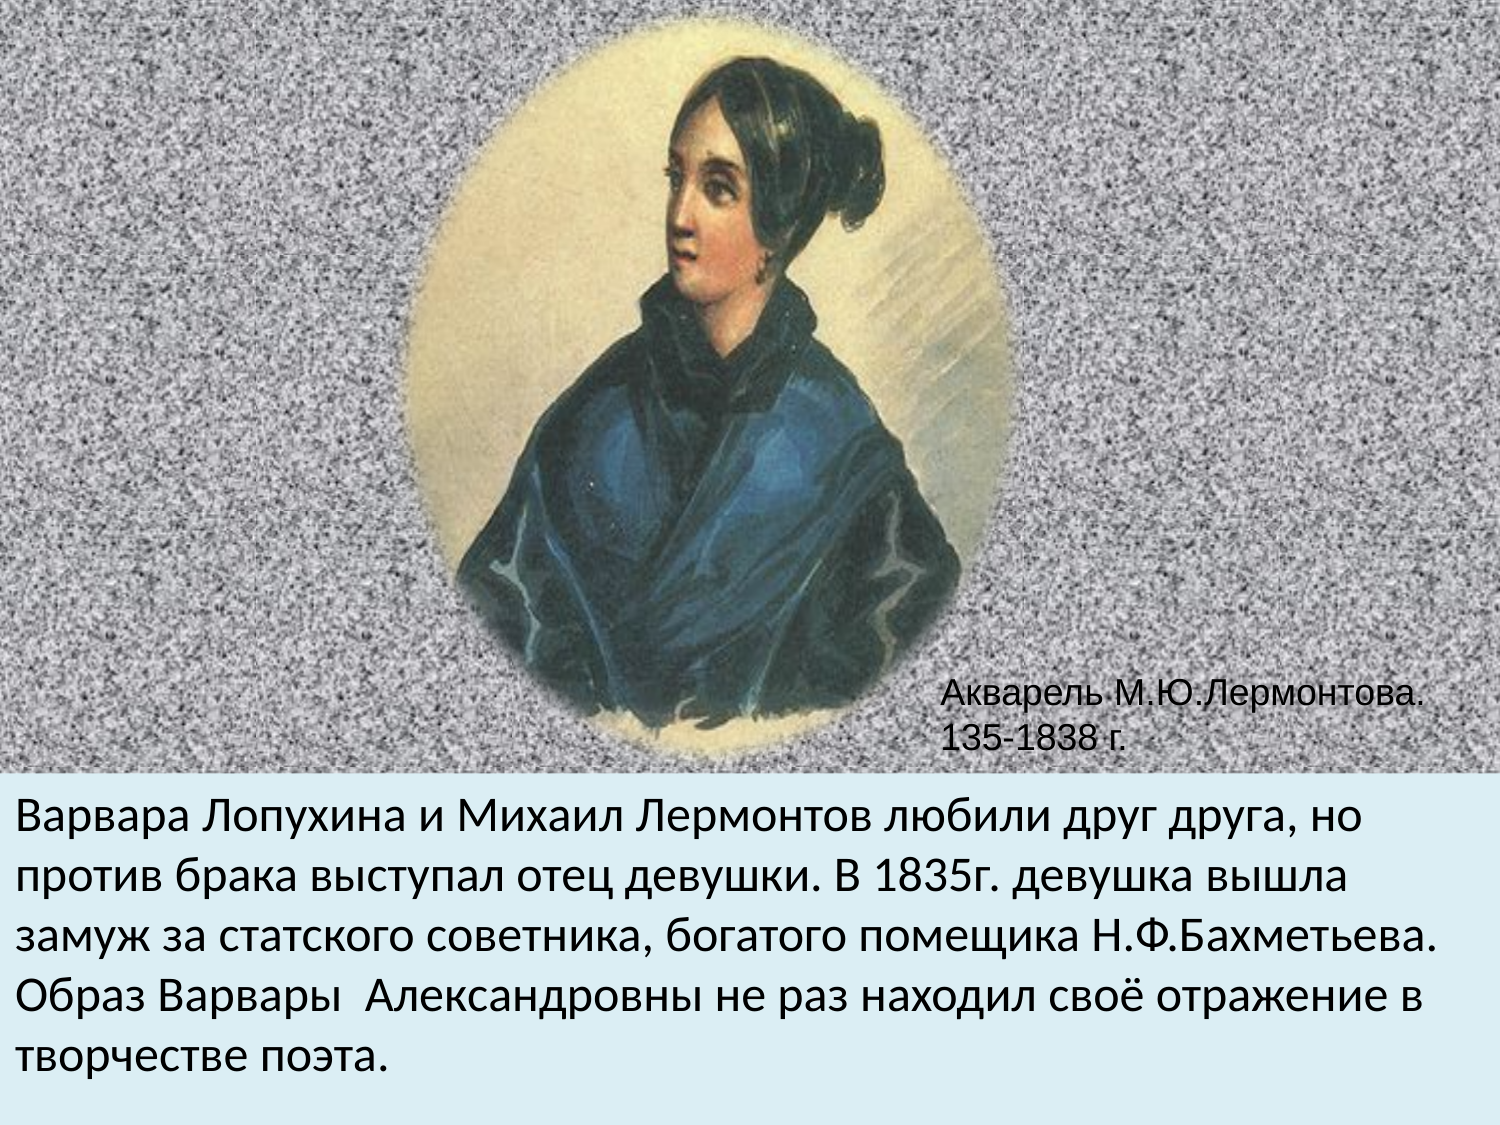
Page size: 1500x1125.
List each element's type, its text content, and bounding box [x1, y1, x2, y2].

list Варвара Лопухина и Михаил Лермонтов любили друг друга, но против брака выступал отец девушки. В 1835г. девушка вышла замуж за статского советника, богатого помещика Н.Ф.Бахметьева. Образ Варвары Александровны не раз находил своё отражение в творчестве поэта. [0, 773, 1500, 1125]
text_box Акварель М.Ю.Лермонтова. 135-1838 г. [1036, 660, 1442, 765]
picture [0, 0, 1500, 774]
